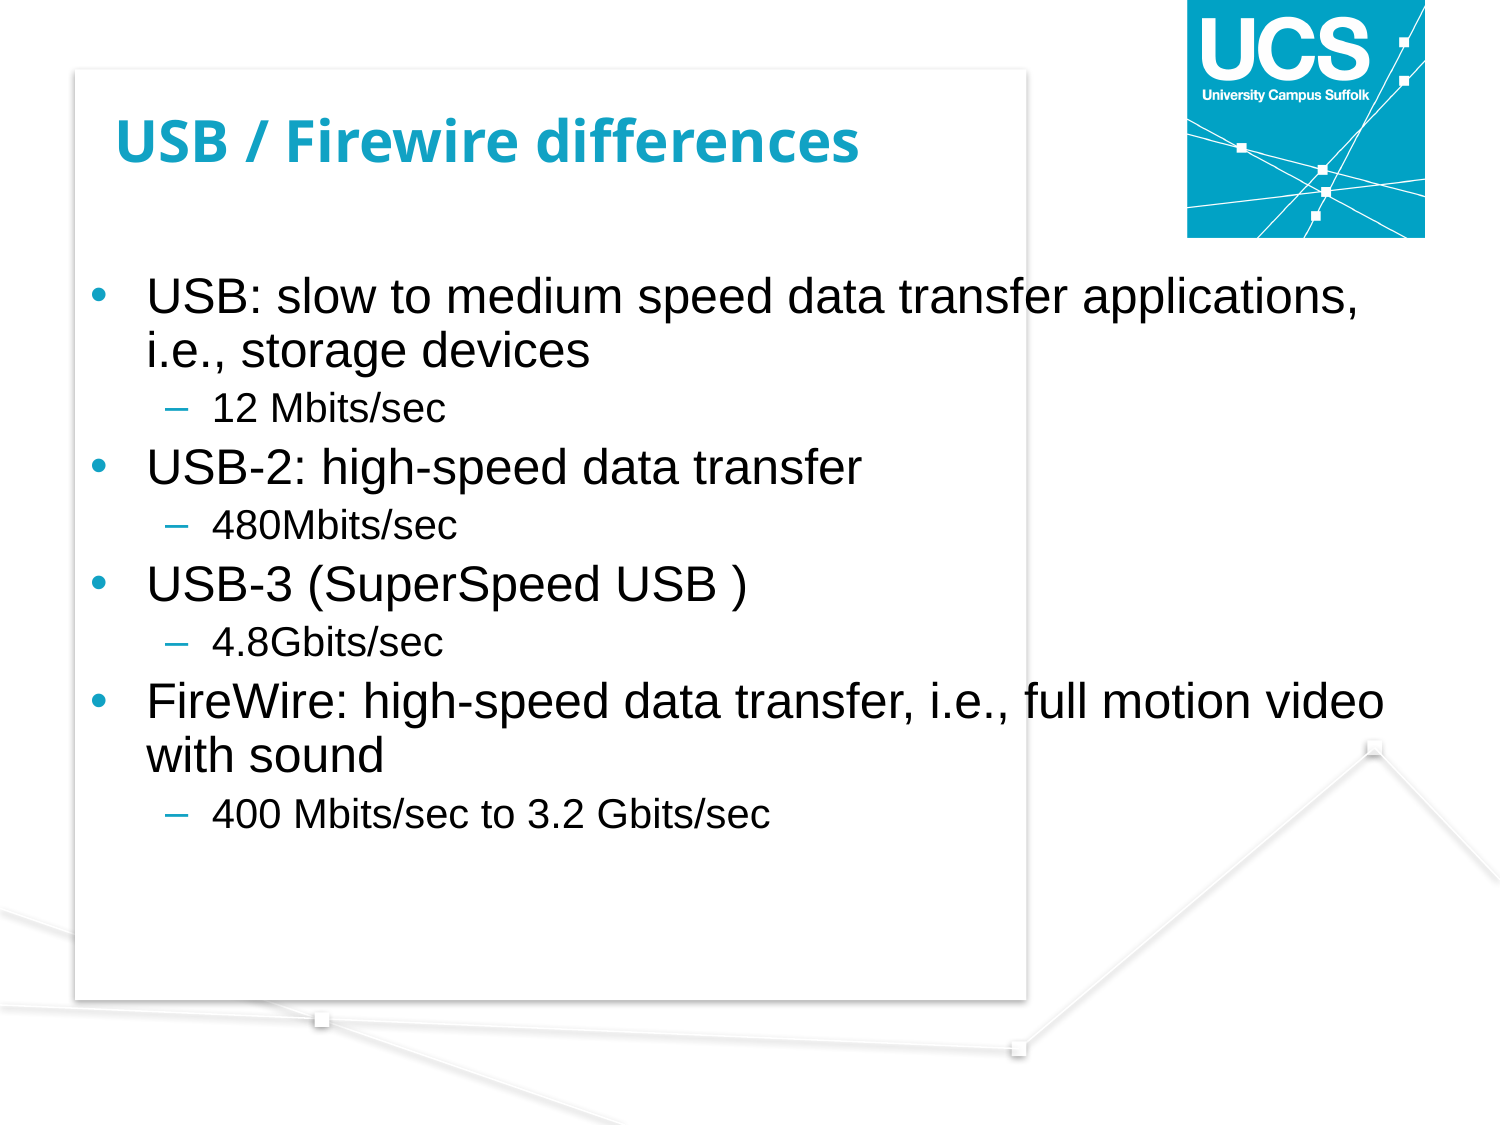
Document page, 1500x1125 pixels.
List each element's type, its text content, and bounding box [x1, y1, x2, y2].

picture [1187, 0, 1425, 238]
title USB / Firewire differences [99, 44, 1012, 233]
list USB: slow to medium speed data transfer applications, i.e., storage devices 12 Mbits/sec USB-2: high-speed data transfer 480Mbits/sec USB-3 (SuperSpeed USB ) 4.8Gbits/sec FireWire: high-speed data transfer, i.e., full motion video with sound 400 Mbits/sec to 3.2 Gbits/sec [74, 262, 1427, 1006]
